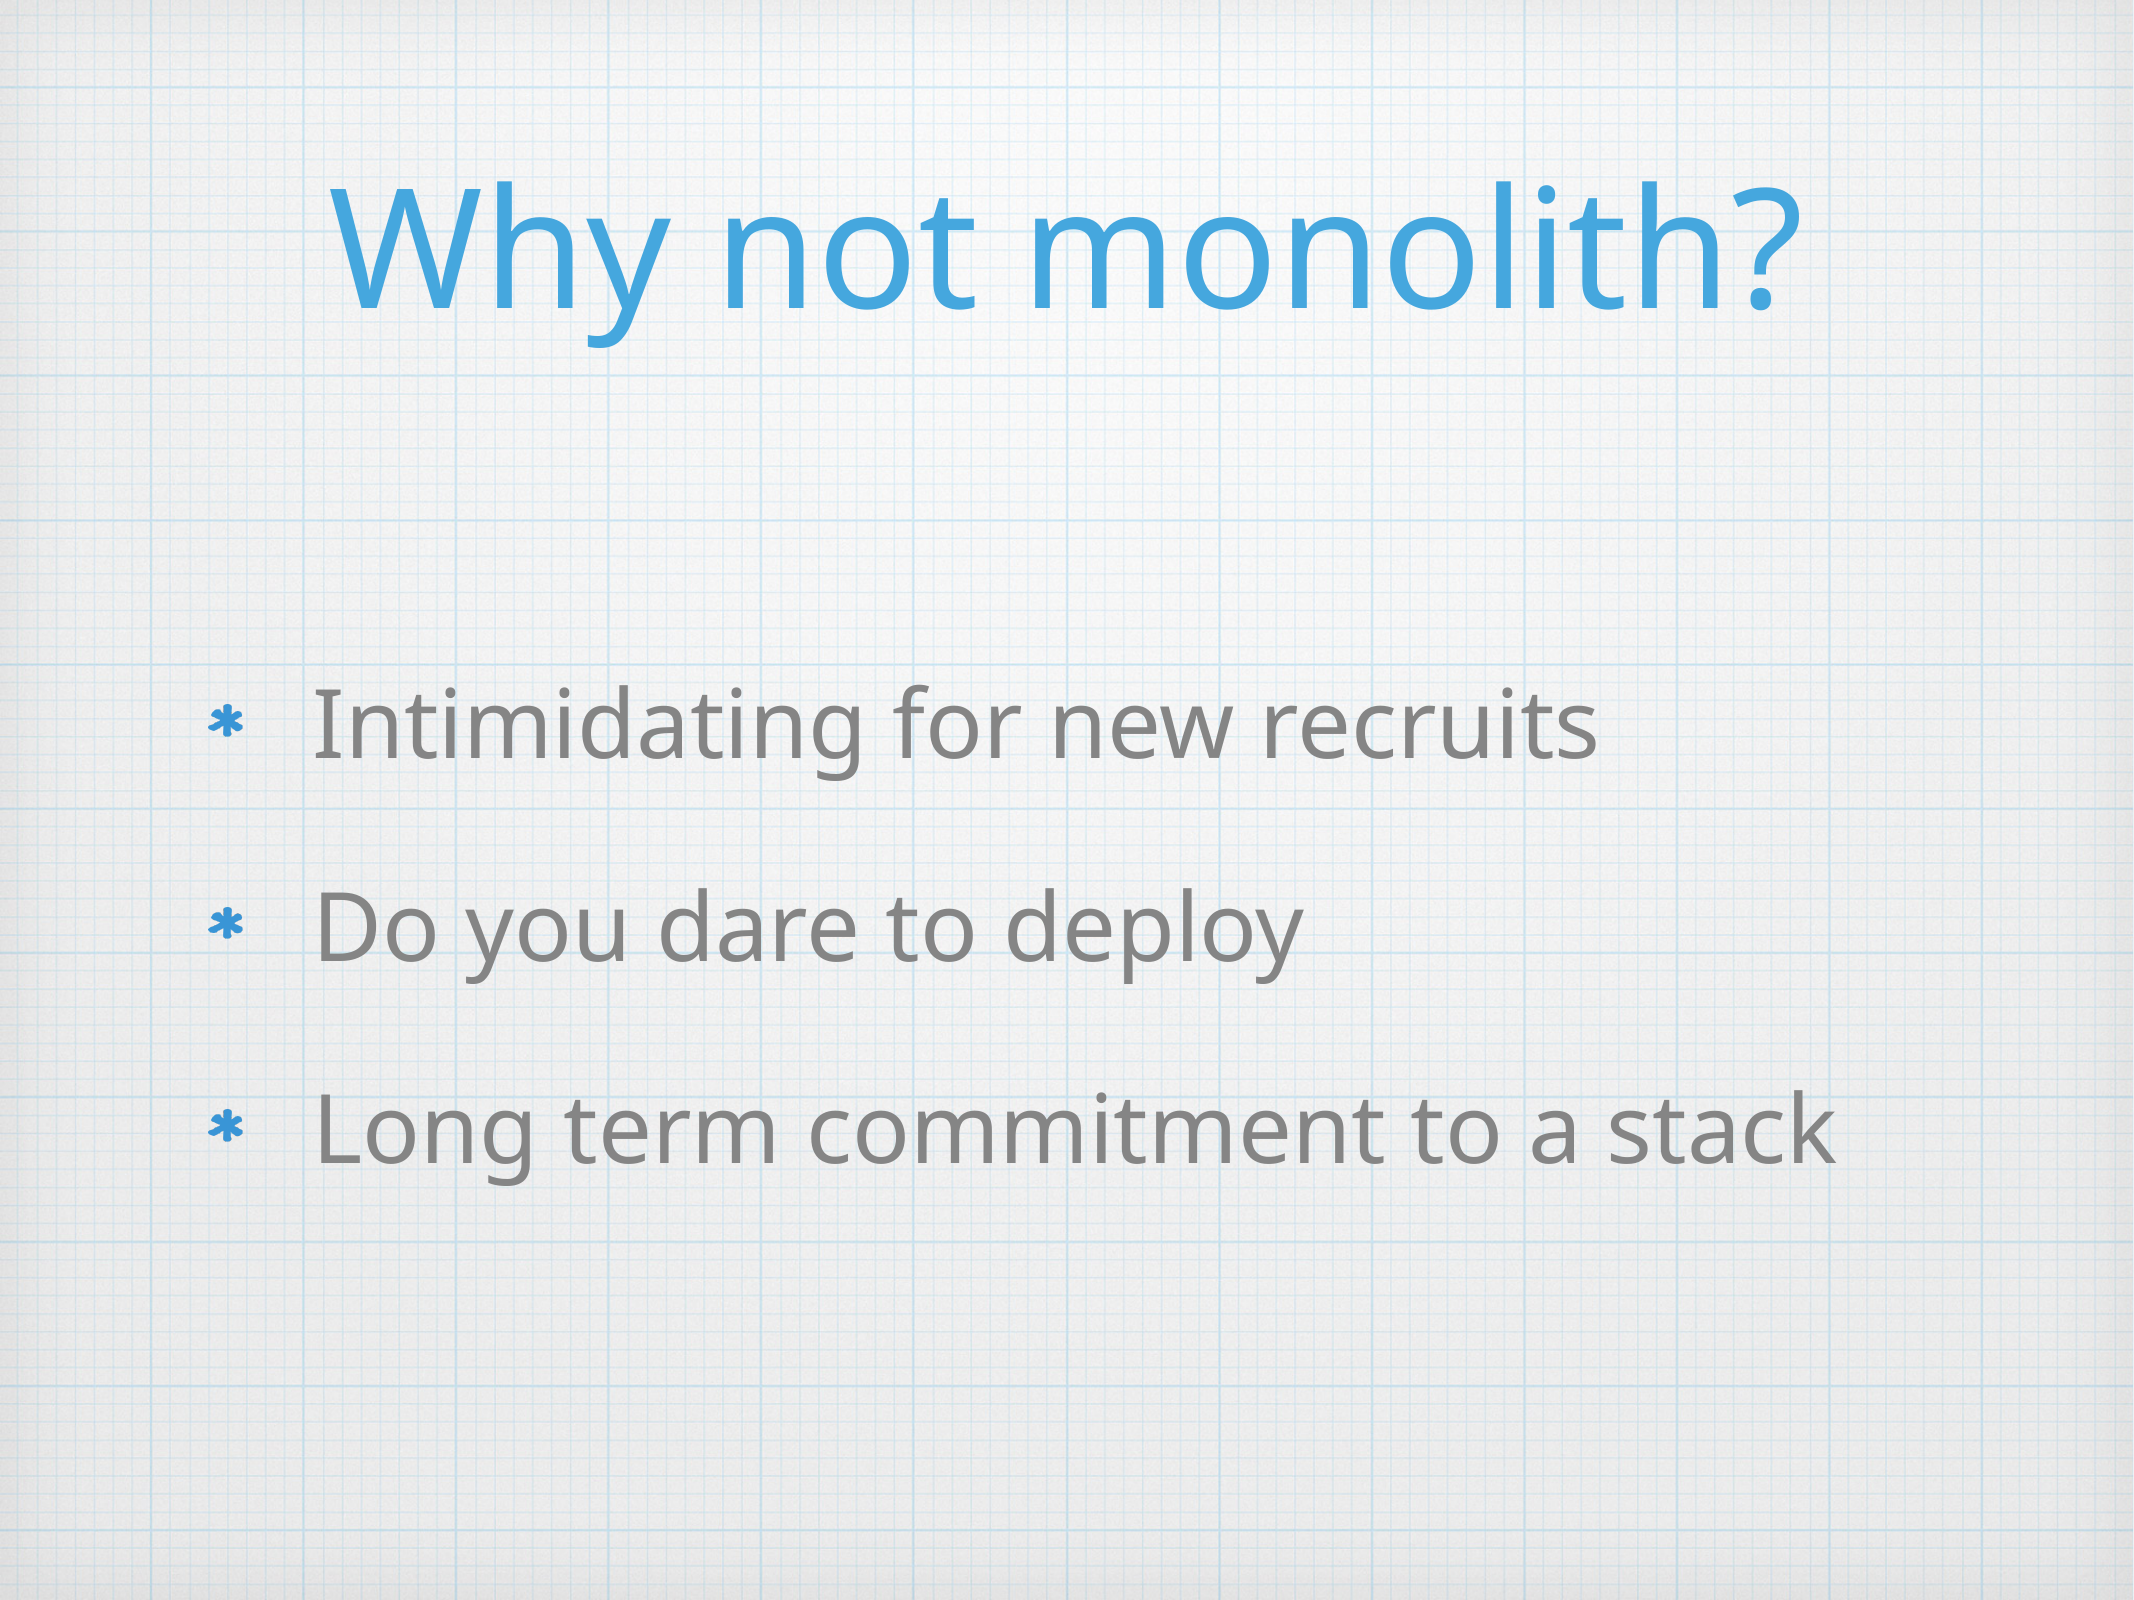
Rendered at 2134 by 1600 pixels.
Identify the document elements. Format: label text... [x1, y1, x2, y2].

picture [0, 0, 2134, 1600]
list Intimidating for new recruits Do you dare to deploy Long term commitment to a stack [207, 453, 1926, 1393]
title Why not monolith? [207, 41, 1926, 443]
